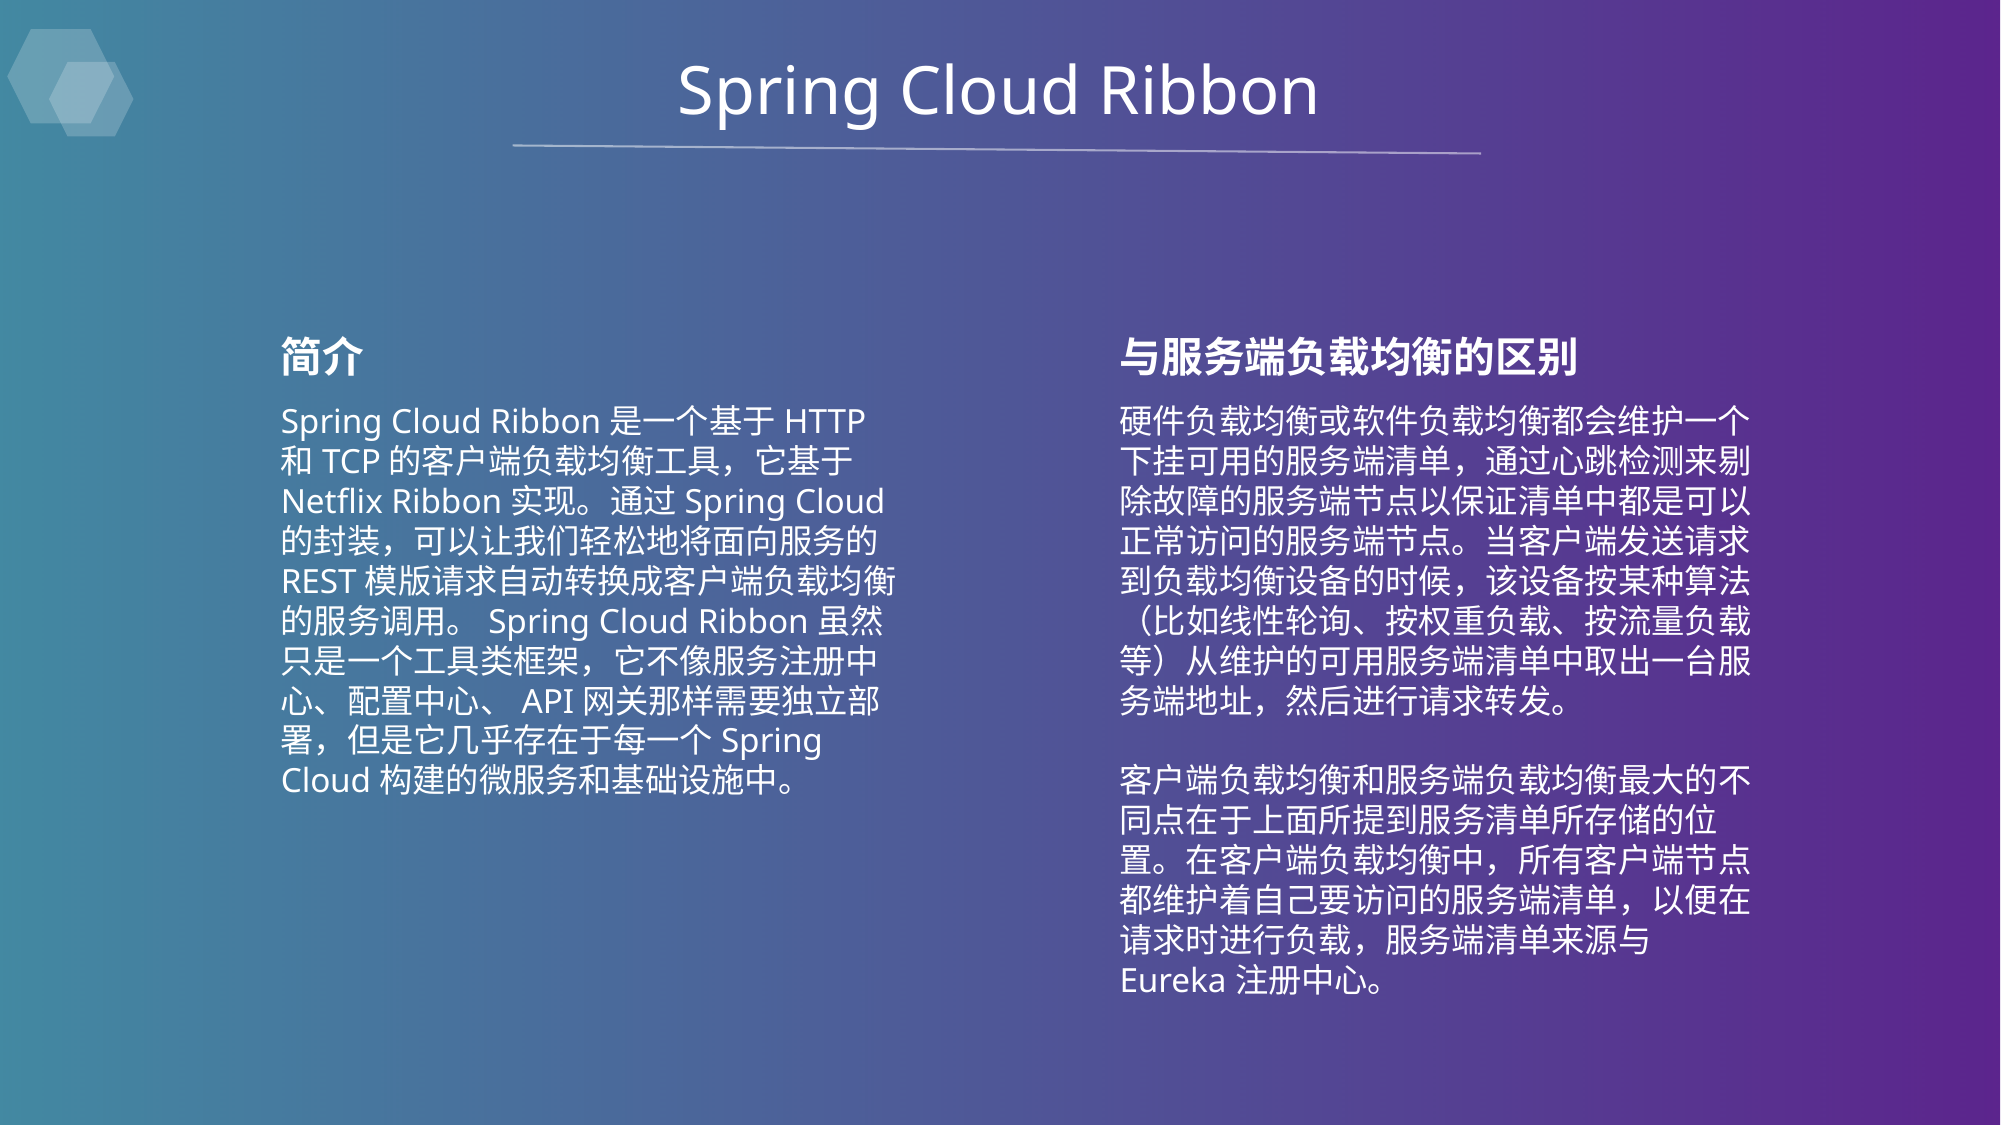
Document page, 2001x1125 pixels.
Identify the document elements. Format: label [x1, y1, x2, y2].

text_box [6, 28, 1993, 154]
picture [0, 0, 2001, 1125]
text_box [1104, 323, 1771, 1015]
text_box [265, 323, 923, 813]
